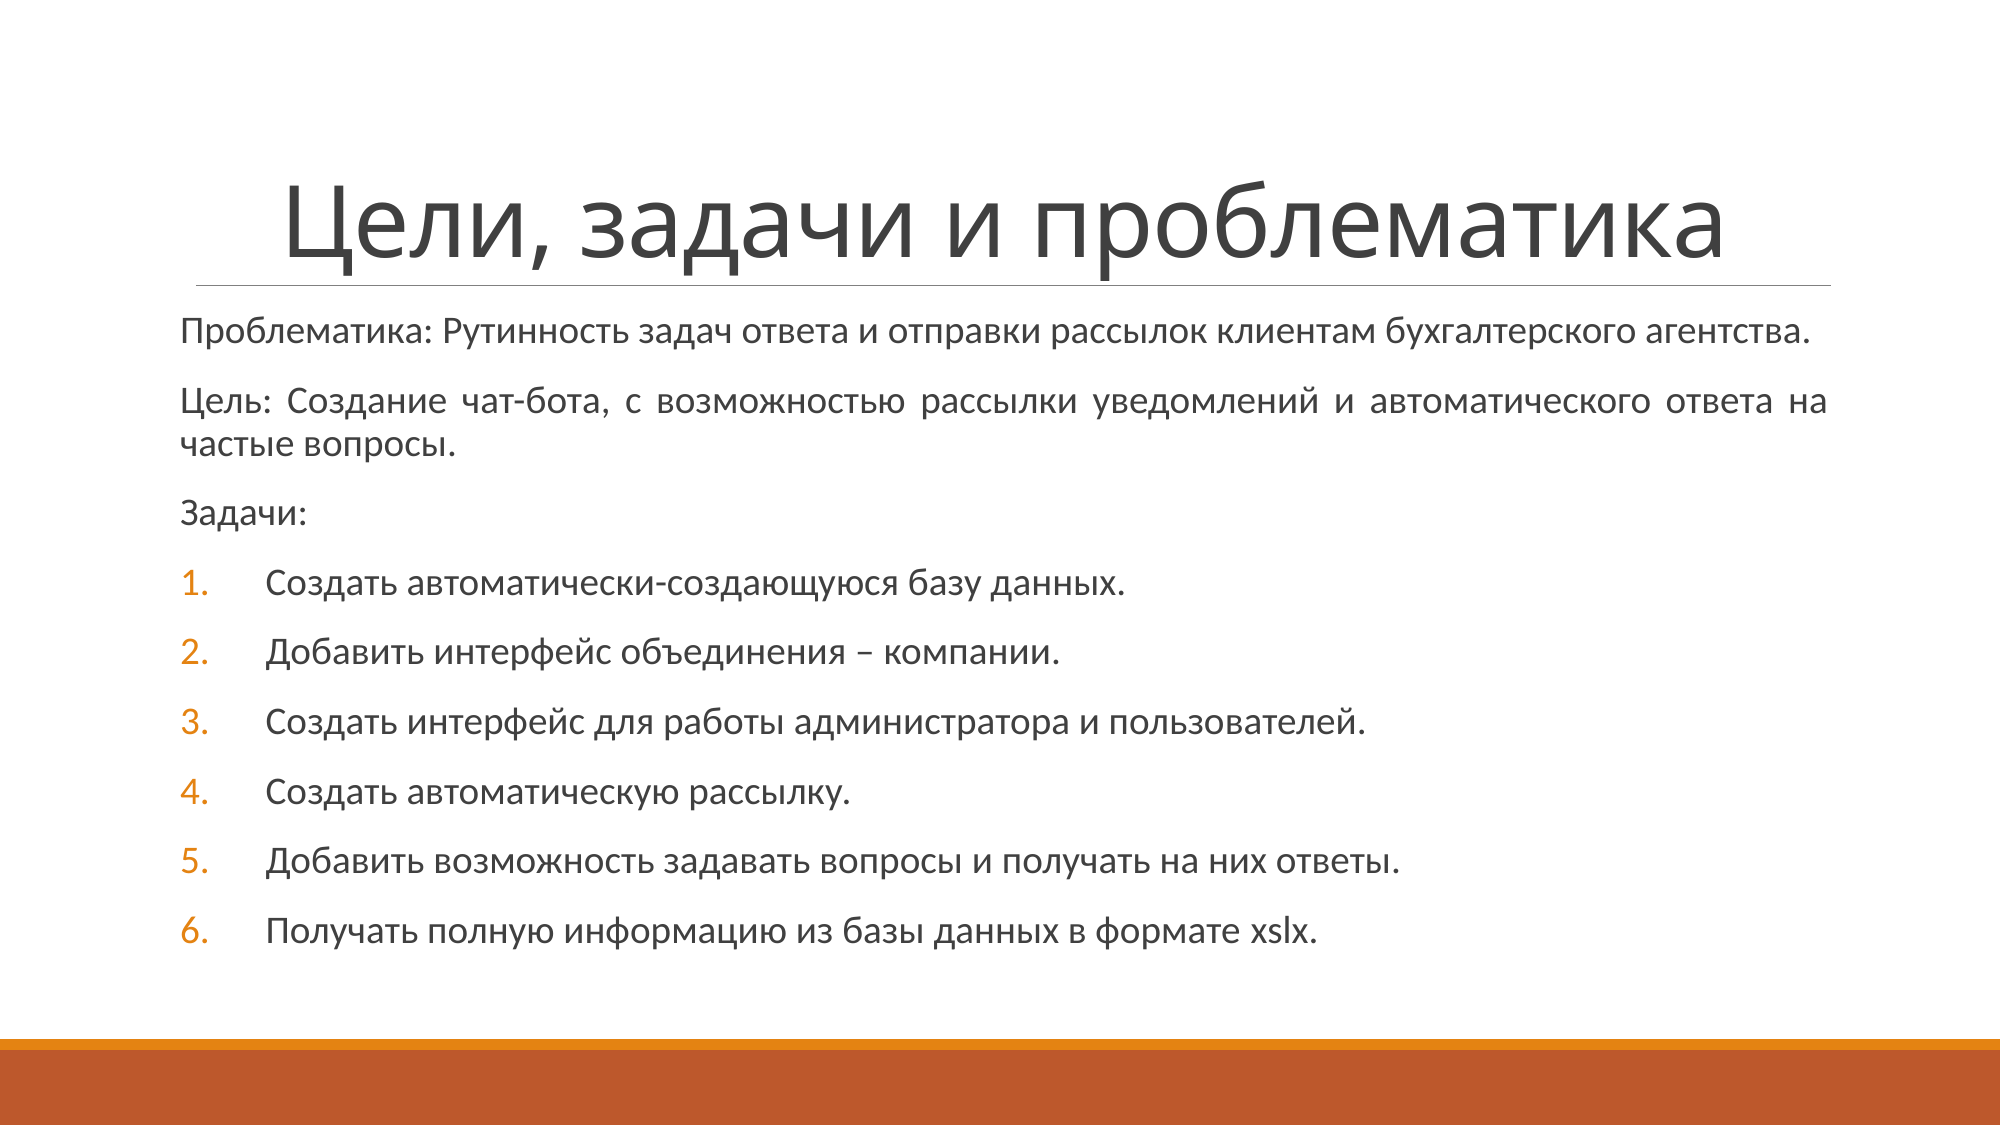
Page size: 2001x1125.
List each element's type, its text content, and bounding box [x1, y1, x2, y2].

title Цели, задачи и проблематика [180, 47, 1830, 285]
list Проблематика: Рутинность задач ответа и отправки рассылок клиентам бухгалтерского агентства. Цель: Создание чат-бота, с возможностью рассылки уведомлений и автоматического ответа на частые вопросы. Задачи: Создать автоматически-создающуюся базу данных. Добавить интерфейс объединения – компании. Создать интерфейс для работы администратора и пользователей. Создать автоматическую рассылку. Добавить возможность задавать вопросы и получать на них ответы. Получать полную информацию из базы данных в формате xslx. [180, 302, 1830, 963]
